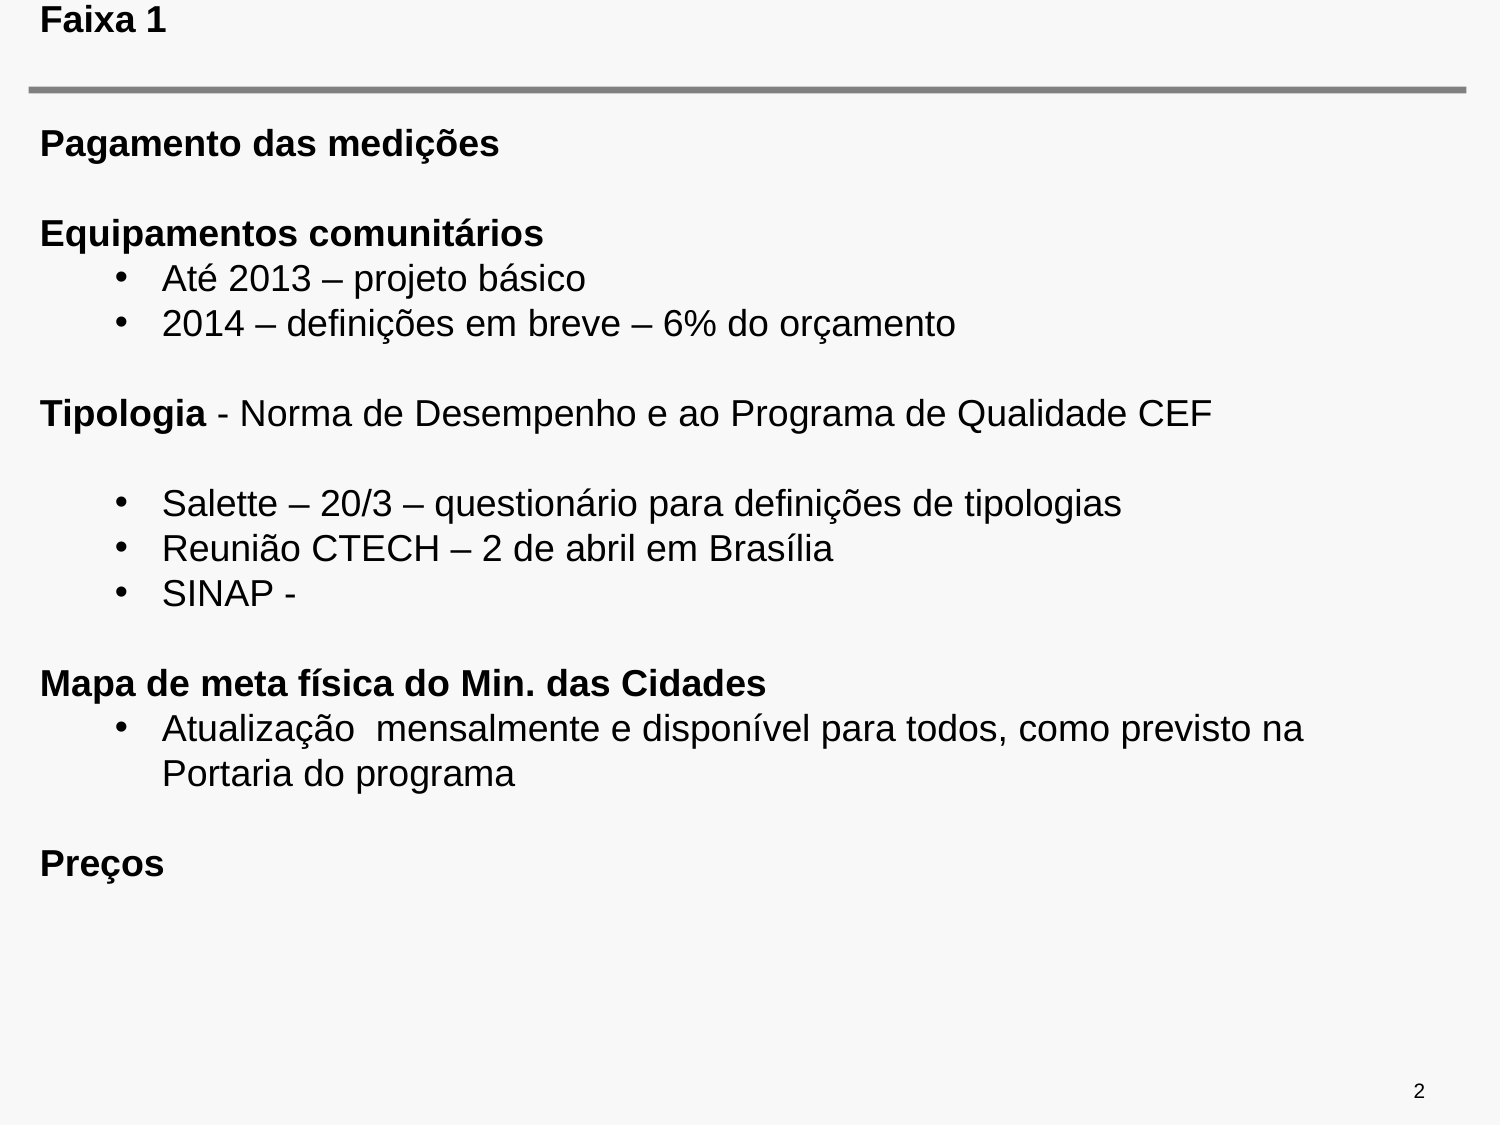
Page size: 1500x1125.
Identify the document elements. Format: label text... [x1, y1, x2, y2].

title Faixa 1 [39, 0, 1467, 66]
text_box 2 [1074, 1077, 1425, 1103]
text_box Pagamento das medições Equipamentos comunitários Até 2013 – projeto básico 2014 – definições em breve – 6% do orçamento Tipologia - Norma de Desempenho e ao Programa de Qualidade CEF Salette – 20/3 – questionário para definições de tipologias Reunião CTECH – 2 de abril em Brasília SINAP - Mapa de meta física do Min. das Cidades Atualização mensalmente e disponível para todos, como previsto na Portaria do programa Preços [29, 113, 1445, 980]
